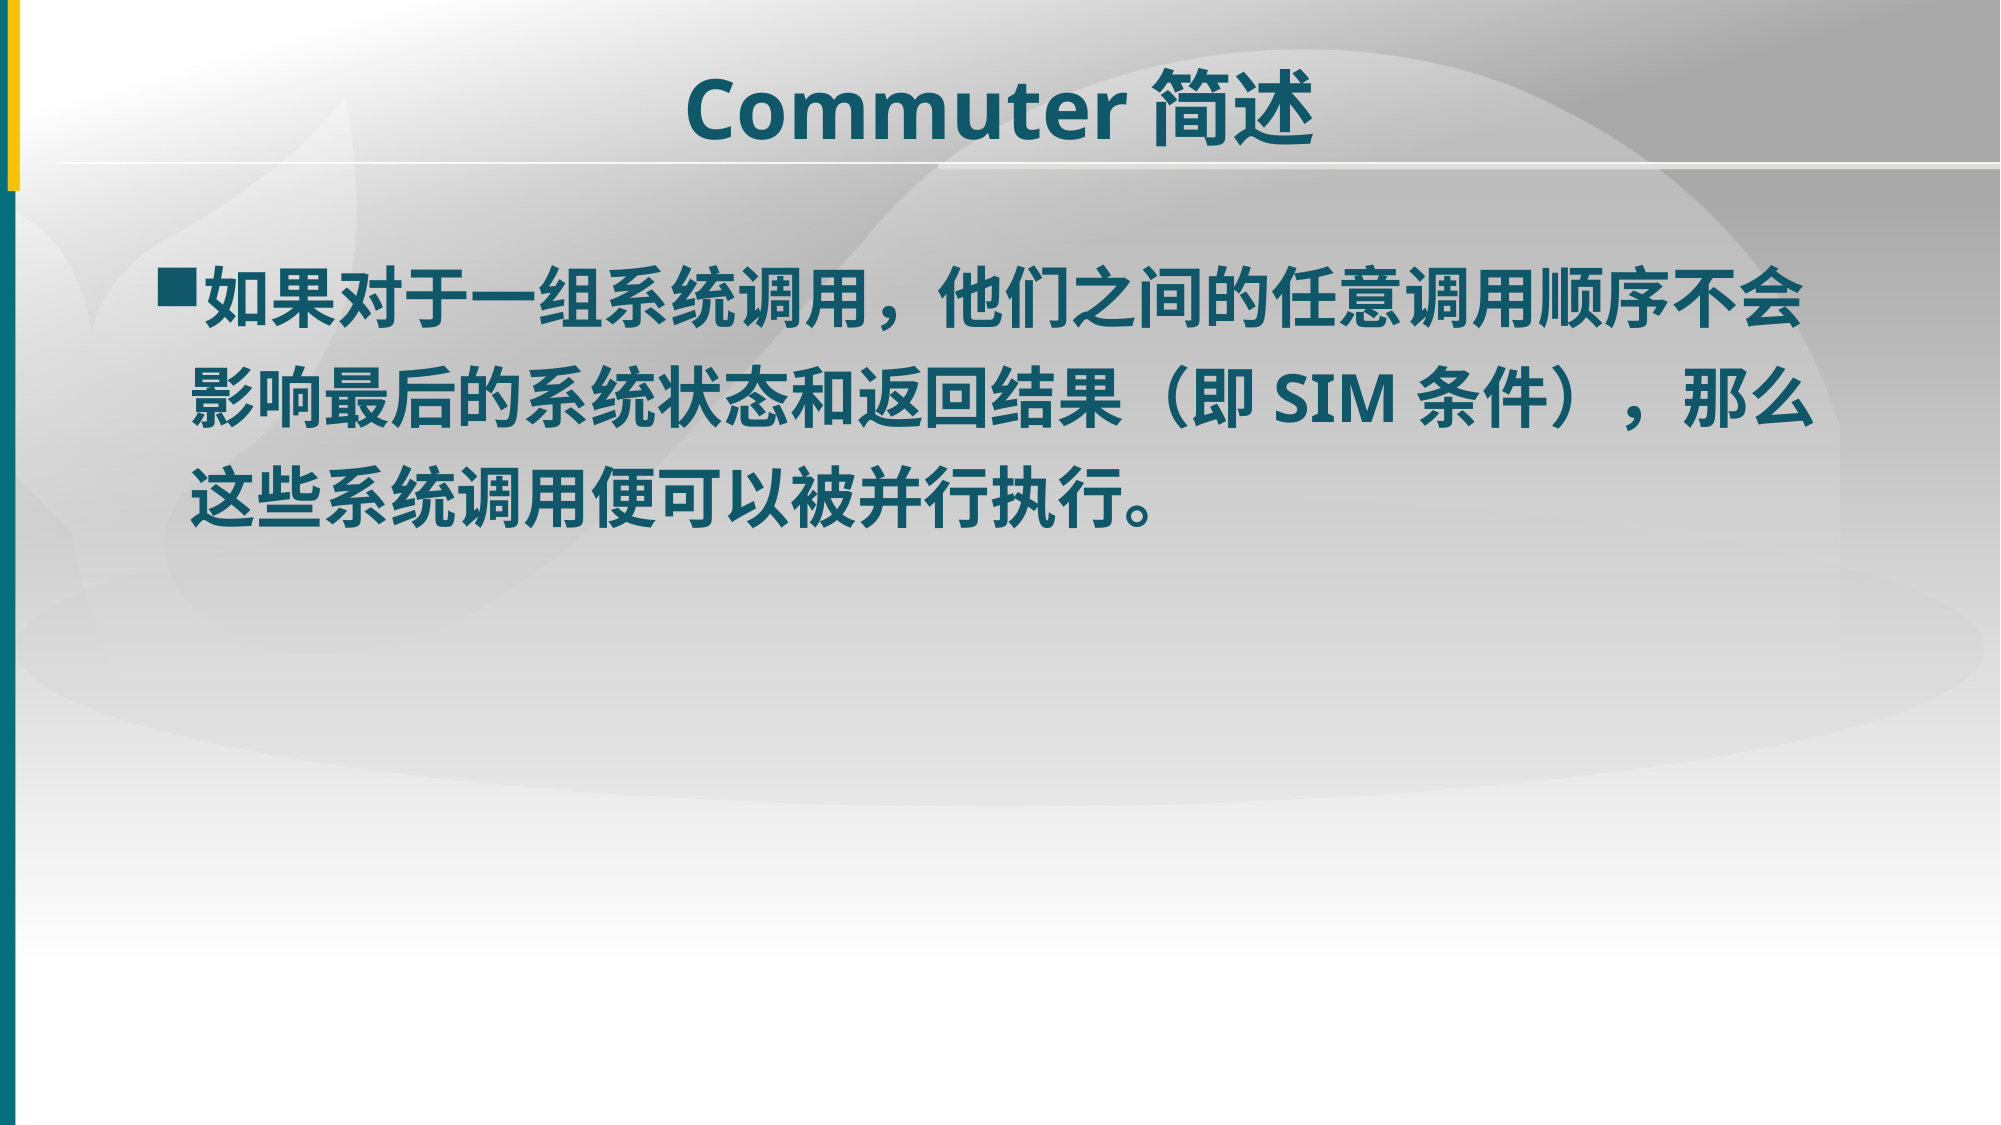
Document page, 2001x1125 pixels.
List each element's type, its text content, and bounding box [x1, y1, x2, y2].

title Commuter简述 [137, 59, 1863, 166]
list 如果对于一组系统调用，他们之间的任意调用顺序不会影响最后的系统状态和返回结果（即SIM条件），那么这些系统调用便可以被并行执行。 [137, 228, 1863, 1007]
picture [0, 0, 2000, 1125]
